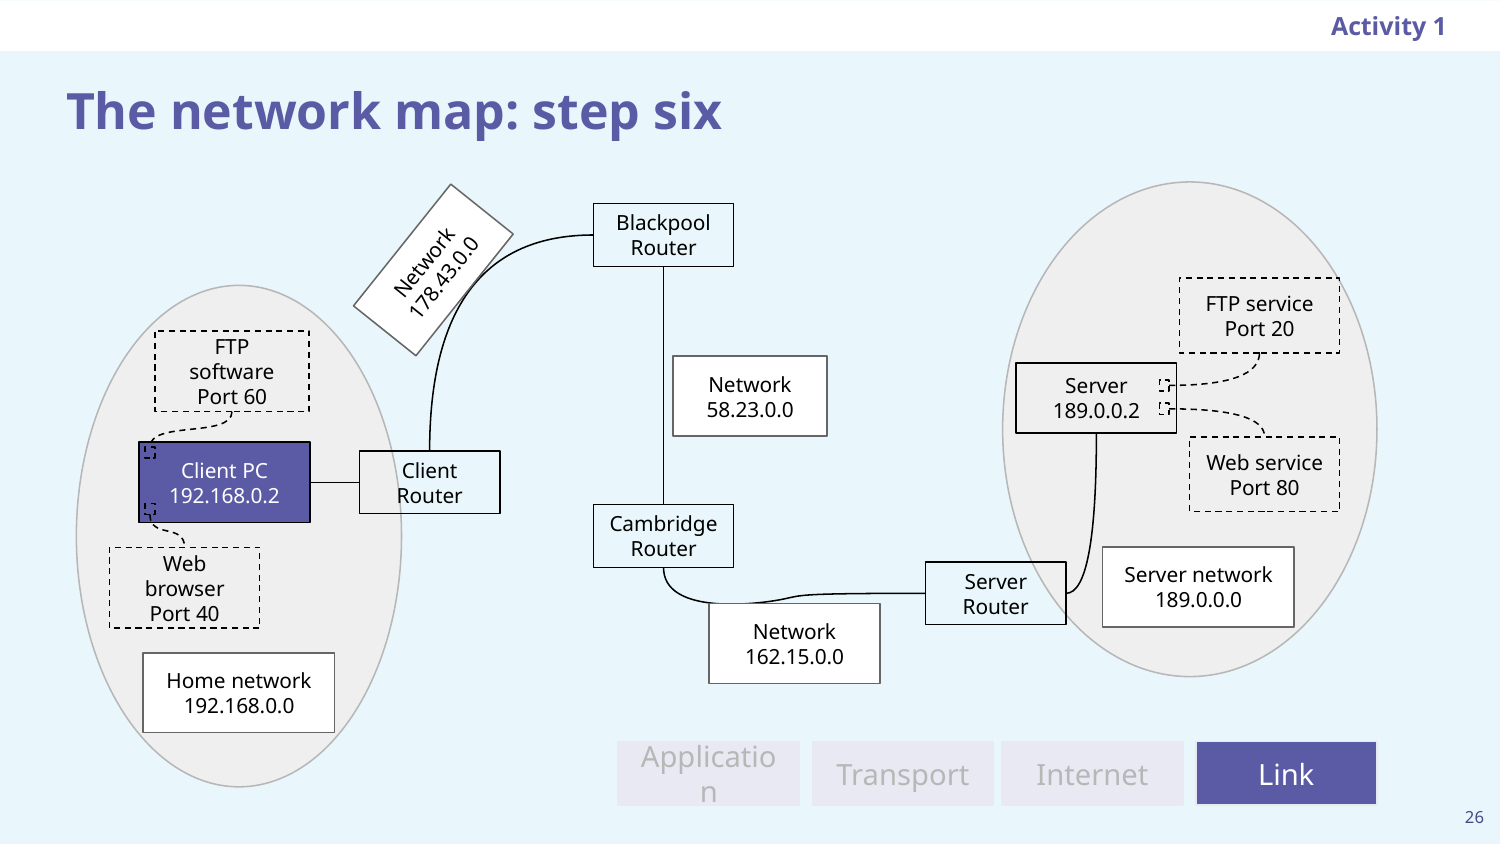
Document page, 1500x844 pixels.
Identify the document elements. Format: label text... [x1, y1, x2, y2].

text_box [403, 260, 620, 426]
text_box Transport [812, 741, 994, 805]
subtitle Activity 1 [862, 0, 1448, 52]
text_box Server 189.0.0.2 [1016, 362, 1177, 434]
text_box [1159, 403, 1170, 415]
text_box Network 58.23.0.0 [672, 356, 828, 437]
text_box Internet [1001, 741, 1184, 805]
text_box Network 178.43.0.0 [353, 184, 514, 342]
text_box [1065, 432, 1097, 594]
text_box Blackpool Router [593, 203, 734, 267]
text_box [145, 503, 155, 515]
text_box Client Router [359, 450, 500, 514]
text_box Web service Port 80 [1189, 436, 1340, 512]
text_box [1168, 408, 1265, 438]
text_box [1066, 281, 1377, 677]
slide_number ‹#› [1448, 792, 1500, 844]
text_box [781, 449, 808, 712]
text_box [173, 387, 209, 471]
text_box Application [618, 741, 800, 805]
text_box Link [1195, 741, 1377, 805]
text_box Client PC 192.168.0.2 [138, 441, 310, 523]
text_box [76, 285, 402, 787]
text_box Server network 189.0.0.0 [1102, 546, 1295, 627]
text_box FTP software Port 60 [154, 330, 310, 412]
text_box FTP service Port 20 [1179, 278, 1340, 353]
text_box Network 162.15.0.0 [813, 603, 881, 684]
text_box [1159, 379, 1166, 392]
text_box Web browser Port 40 [109, 547, 260, 629]
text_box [1168, 352, 1260, 386]
text_box Network 162.15.0.0 [709, 603, 776, 684]
text_box [1002, 181, 1338, 561]
text_box [145, 446, 155, 459]
title The network map: step six [51, 52, 1449, 167]
text_box Server Router [925, 561, 1066, 625]
text_box Cambridge Router [593, 504, 734, 568]
text_box Home network 192.168.0.0 [143, 652, 335, 733]
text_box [150, 513, 184, 549]
